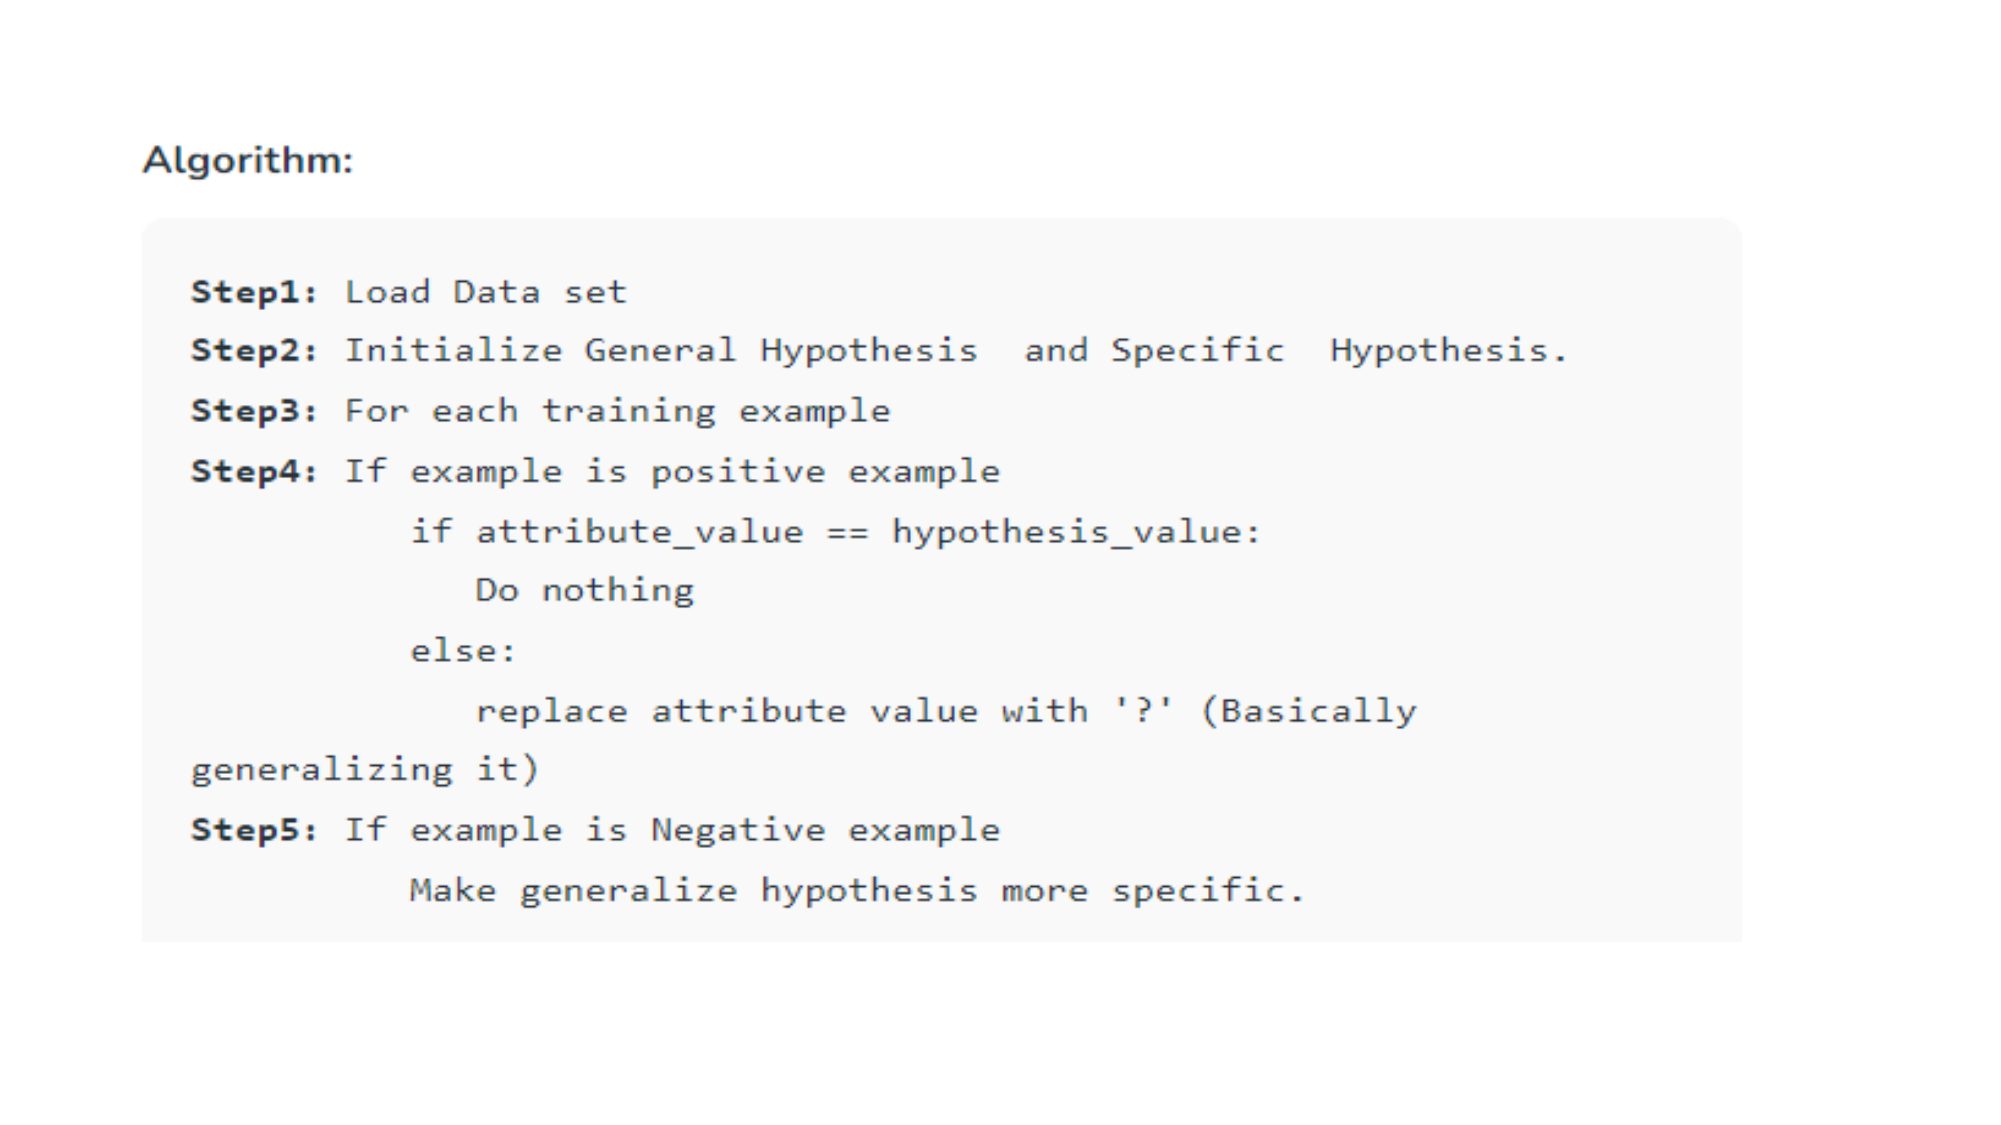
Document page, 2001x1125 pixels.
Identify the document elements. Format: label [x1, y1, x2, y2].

list [111, 124, 1777, 942]
